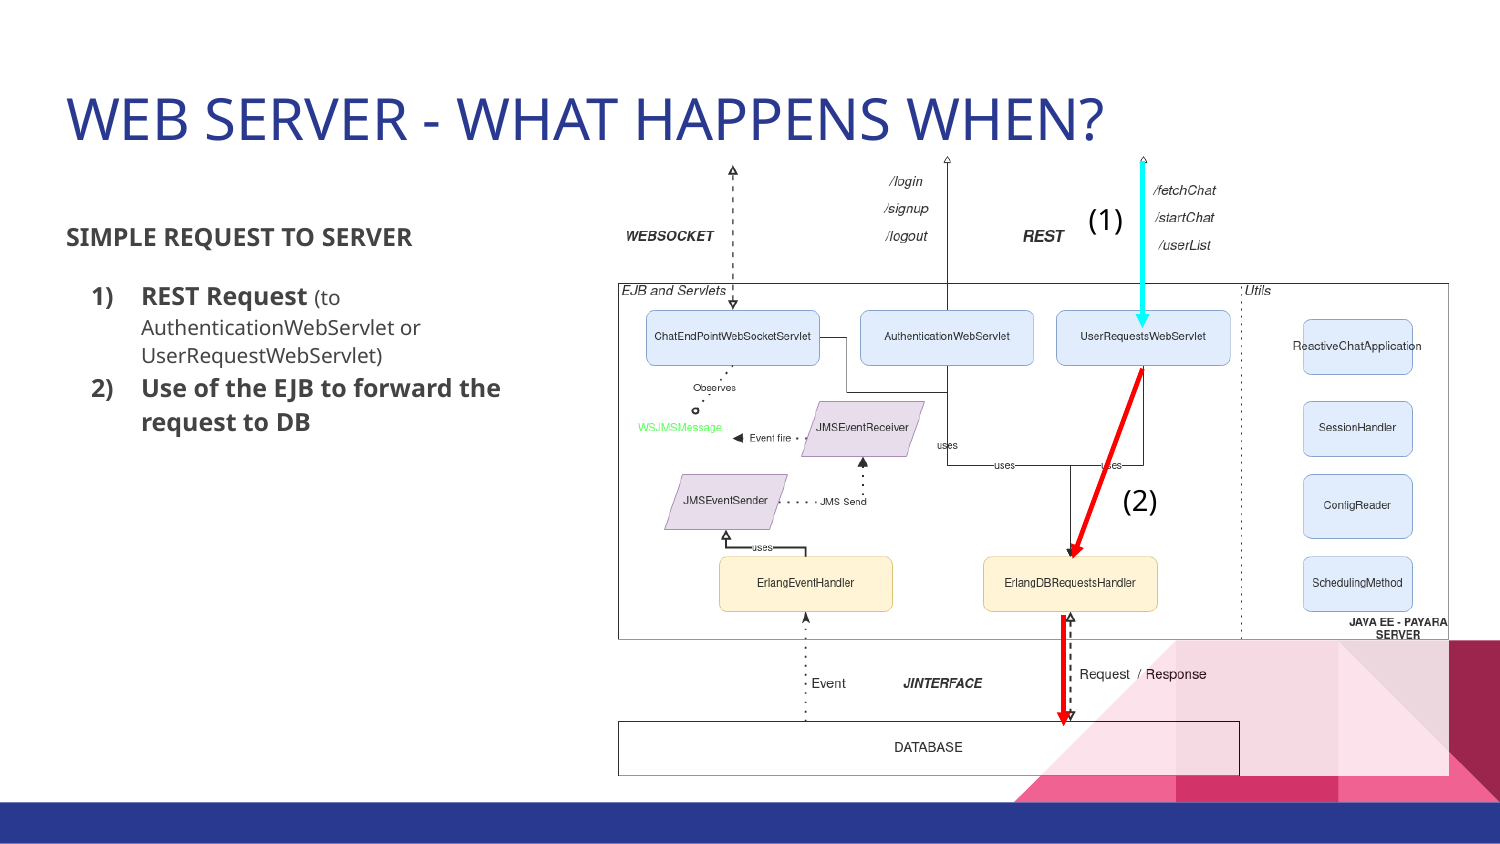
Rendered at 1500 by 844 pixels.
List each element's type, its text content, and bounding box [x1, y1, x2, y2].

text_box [1072, 368, 1143, 559]
title WEB SERVER - WHAT HAPPENS WHEN? [51, 67, 1449, 167]
list SIMPLE REQUEST TO SERVER REST Request (to AuthenticationWebServlet or UserRequestWebServlet) Use of the EJB to forward the request to DB [51, 201, 601, 738]
picture [618, 147, 1450, 776]
